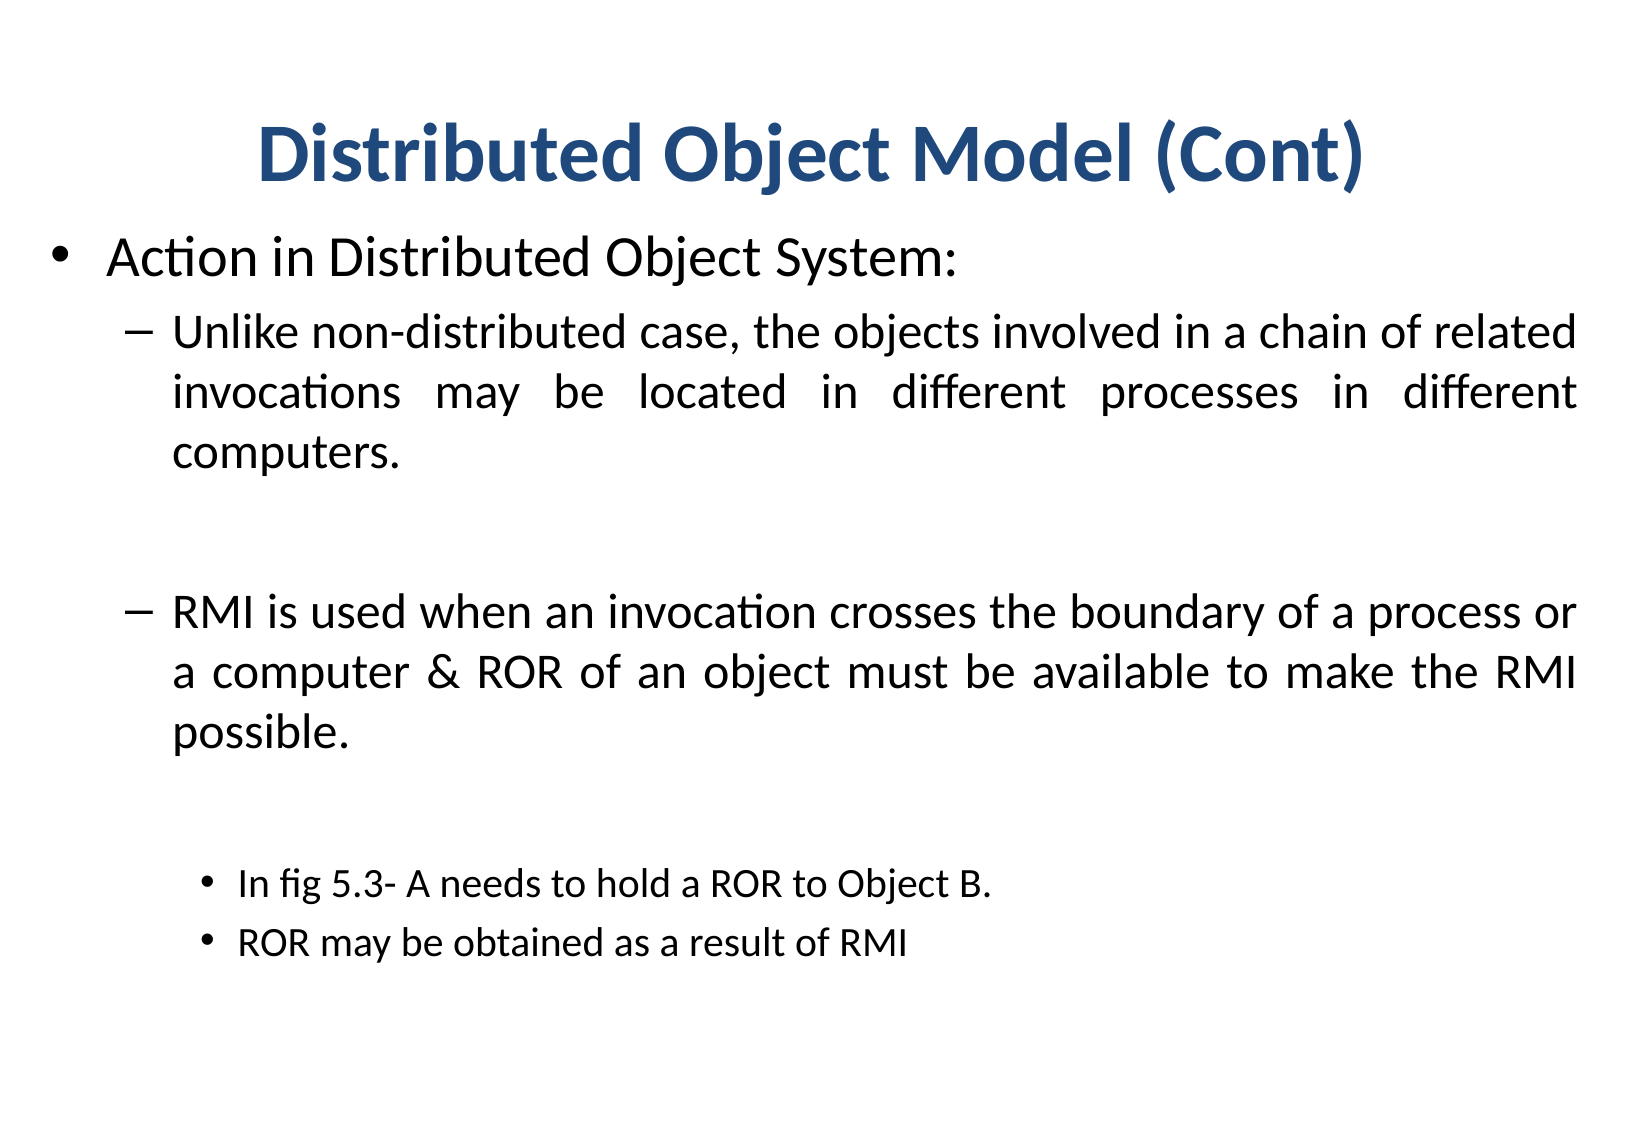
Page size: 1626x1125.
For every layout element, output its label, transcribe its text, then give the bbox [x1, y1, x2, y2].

list Action in Distributed Object System: Unlike non-distributed case, the objects involved in a chain of related invocations may be located in different processes in different computers. RMI is used when an invocation crosses the boundary of a process or a computer & ROR of an object must be available to make the RMI possible. In fig 5.3- A needs to hold a ROR to Object B. ROR may be obtained as a result of RMI [35, 211, 1594, 1125]
title Distributed Object Model (Cont) [81, 61, 1544, 211]
